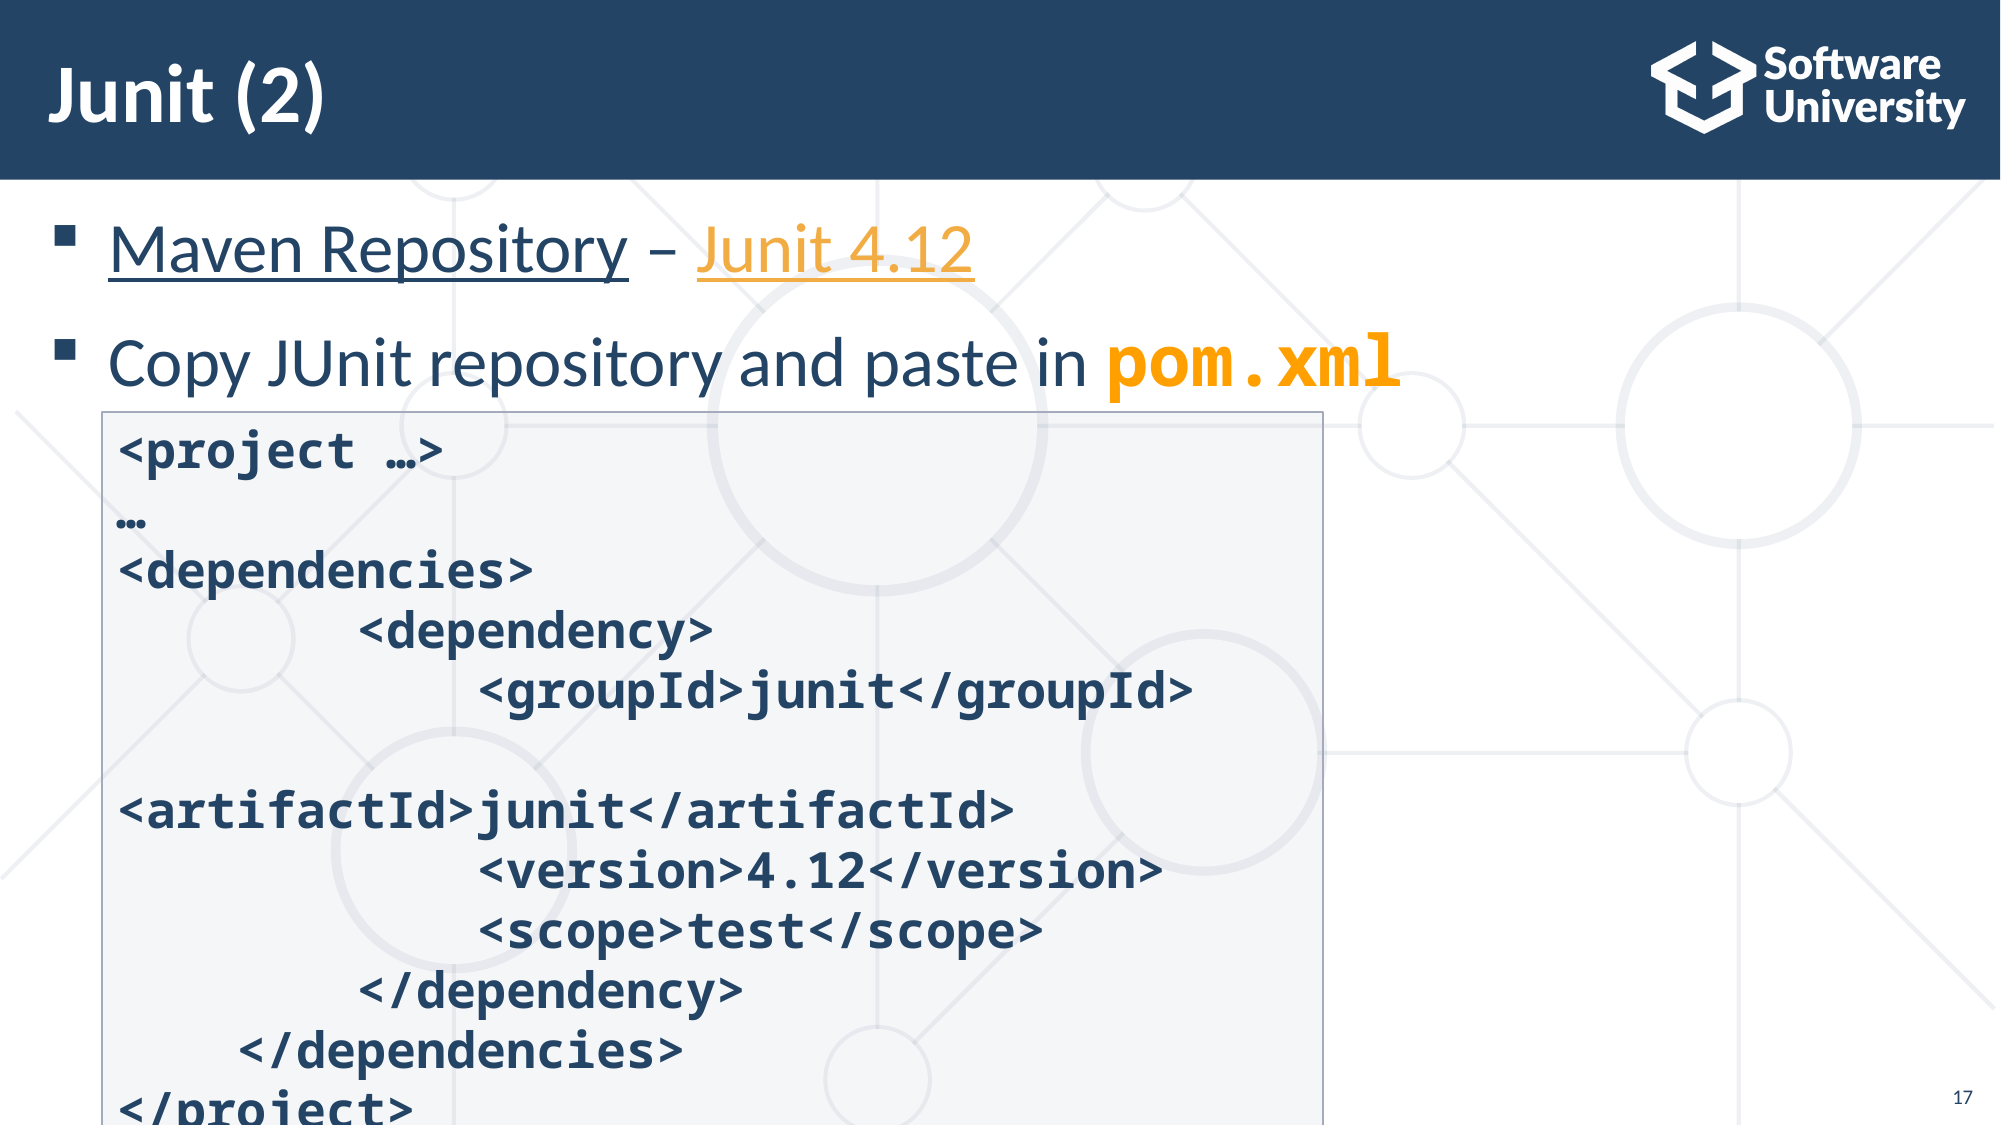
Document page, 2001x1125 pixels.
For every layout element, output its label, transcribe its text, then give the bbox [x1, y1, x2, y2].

title Junit (2) [31, 16, 1625, 162]
text_box <project …> … <dependencies> <dependency> <groupId>junit</groupId> <artifactId>junit</artifactId> <version>4.12</version> <scope>test</scope> </dependency> </dependencies> </project> [101, 411, 1324, 1125]
list Maven Repository – Junit 4.12 Copy JUnit repository and paste in pom.xml [31, 196, 1970, 1104]
slide_number 17 [1927, 1067, 1989, 1117]
picture [1651, 41, 1966, 134]
